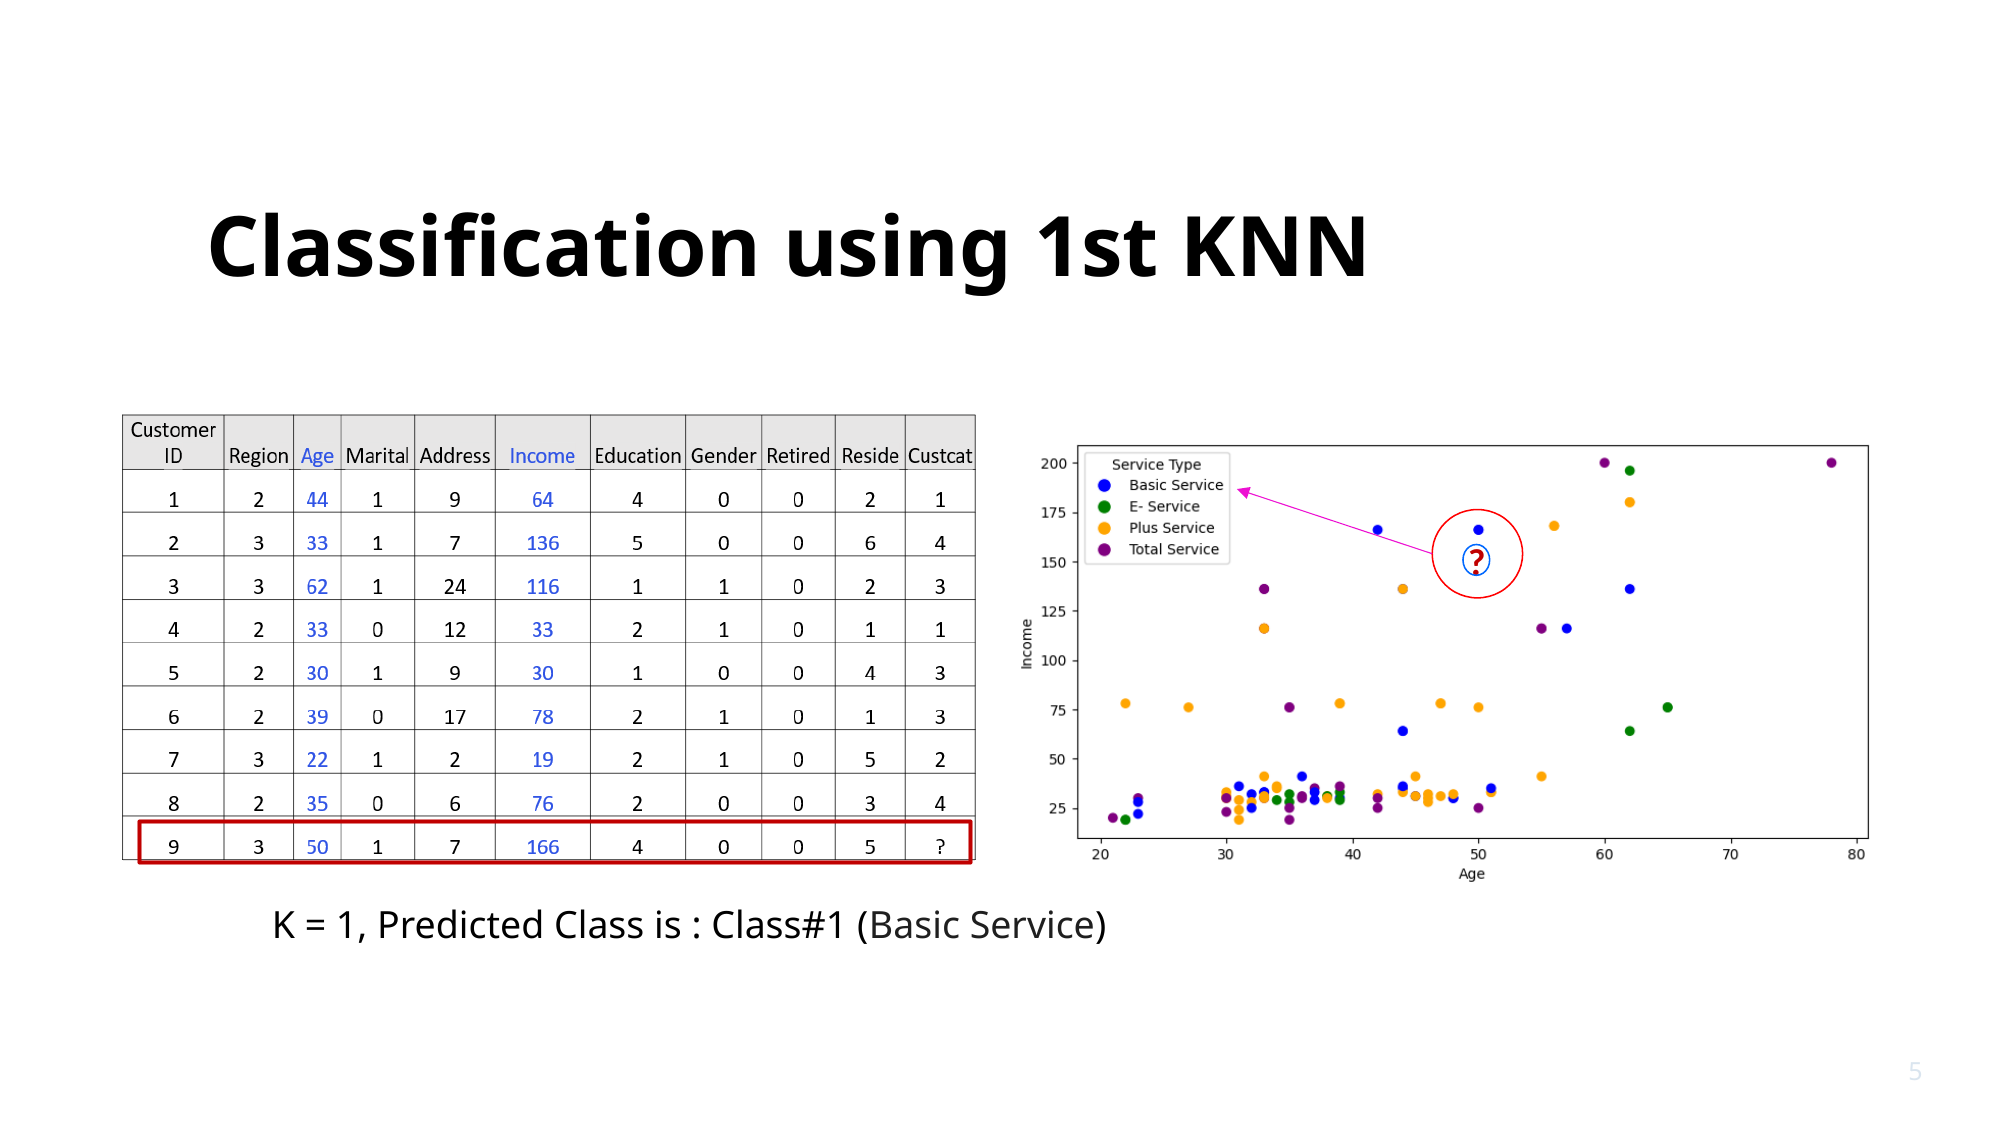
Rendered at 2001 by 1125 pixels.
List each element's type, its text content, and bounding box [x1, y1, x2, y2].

slide_number 5 [1665, 1042, 1938, 1103]
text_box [1236, 489, 1446, 523]
text_box K = 1, Predicted Class is : Class#1 (Basic Service) [257, 893, 1131, 954]
title Classification using 1st KNN [191, 75, 1782, 300]
picture [115, 406, 989, 879]
picture [1010, 435, 1877, 892]
